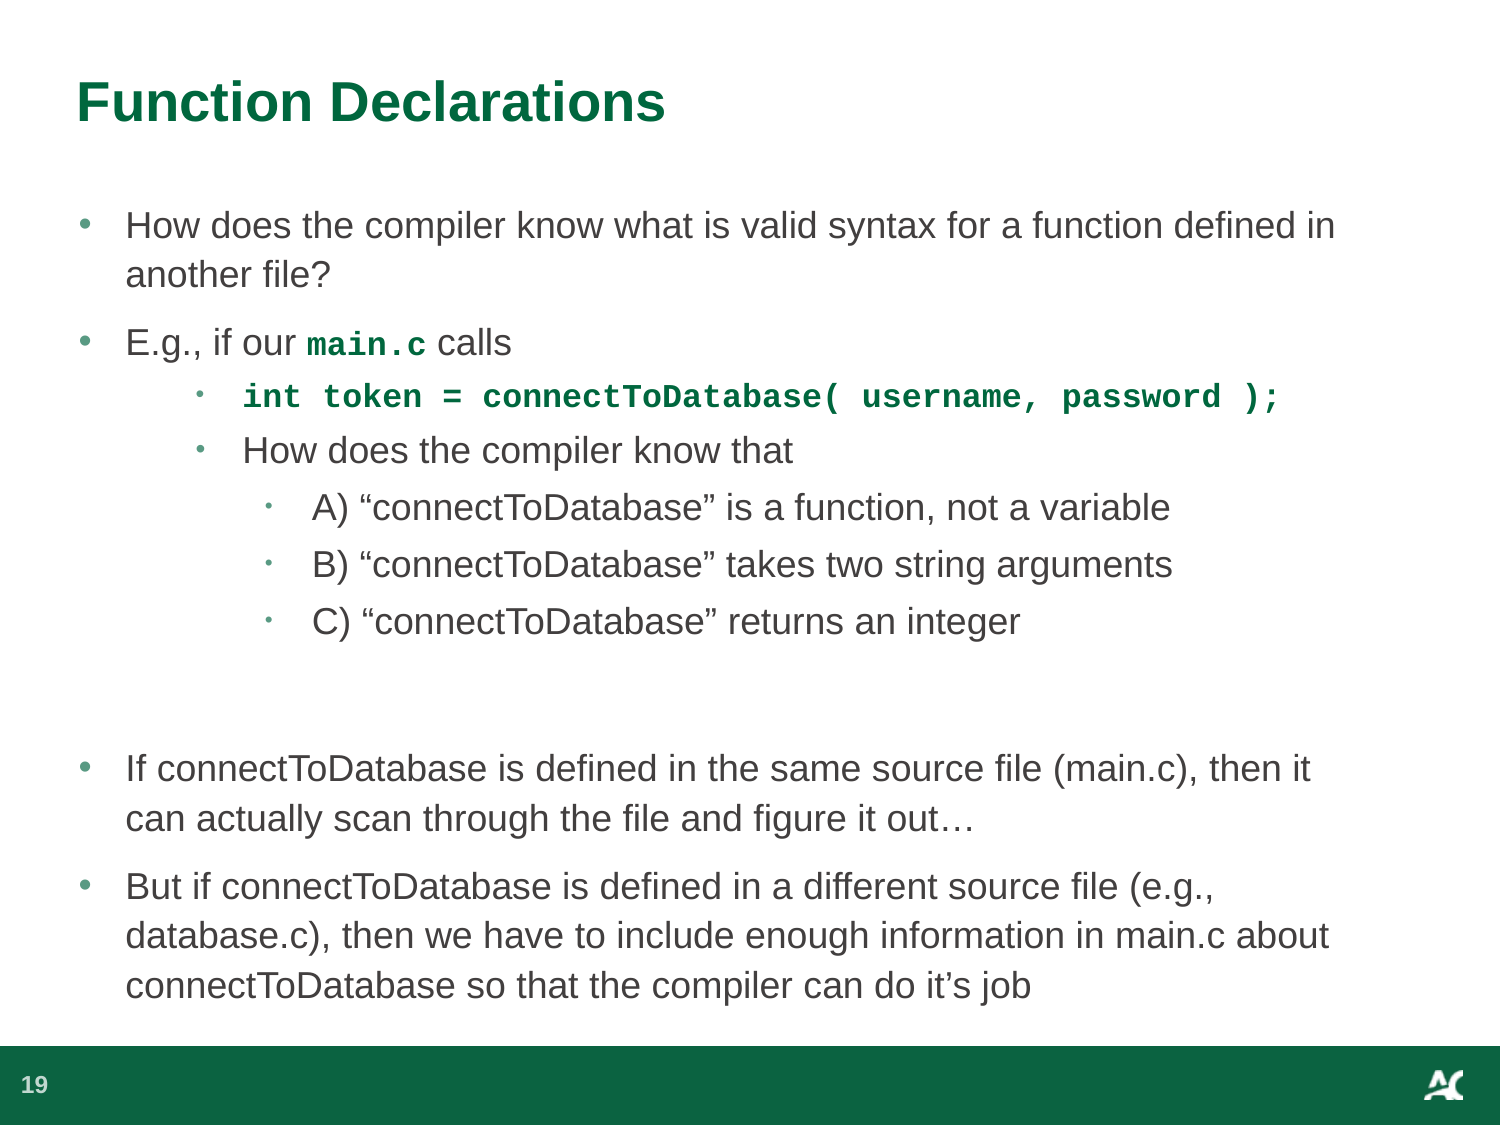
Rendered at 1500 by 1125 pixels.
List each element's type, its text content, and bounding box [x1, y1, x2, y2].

title Function Declarations [76, 78, 1141, 244]
list How does the compiler know what is valid syntax for a function defined in another file? E.g., if our main.c calls int token = connectToDatabase( username, password ); How does the compiler know that A) “connectToDatabase” is a function, not a variable B) “connectToDatabase” takes two string arguments C) “connectToDatabase” returns an integer If connectToDatabase is defined in the same source file (main.c), then it can actually scan through the file and figure it out… But if connectToDatabase is defined in a different source file (e.g., database.c), then we have to include enough information in main.c about connectToDatabase so that the compiler can do it’s job [78, 196, 1364, 1014]
slide_number 19 [20, 1057, 77, 1111]
